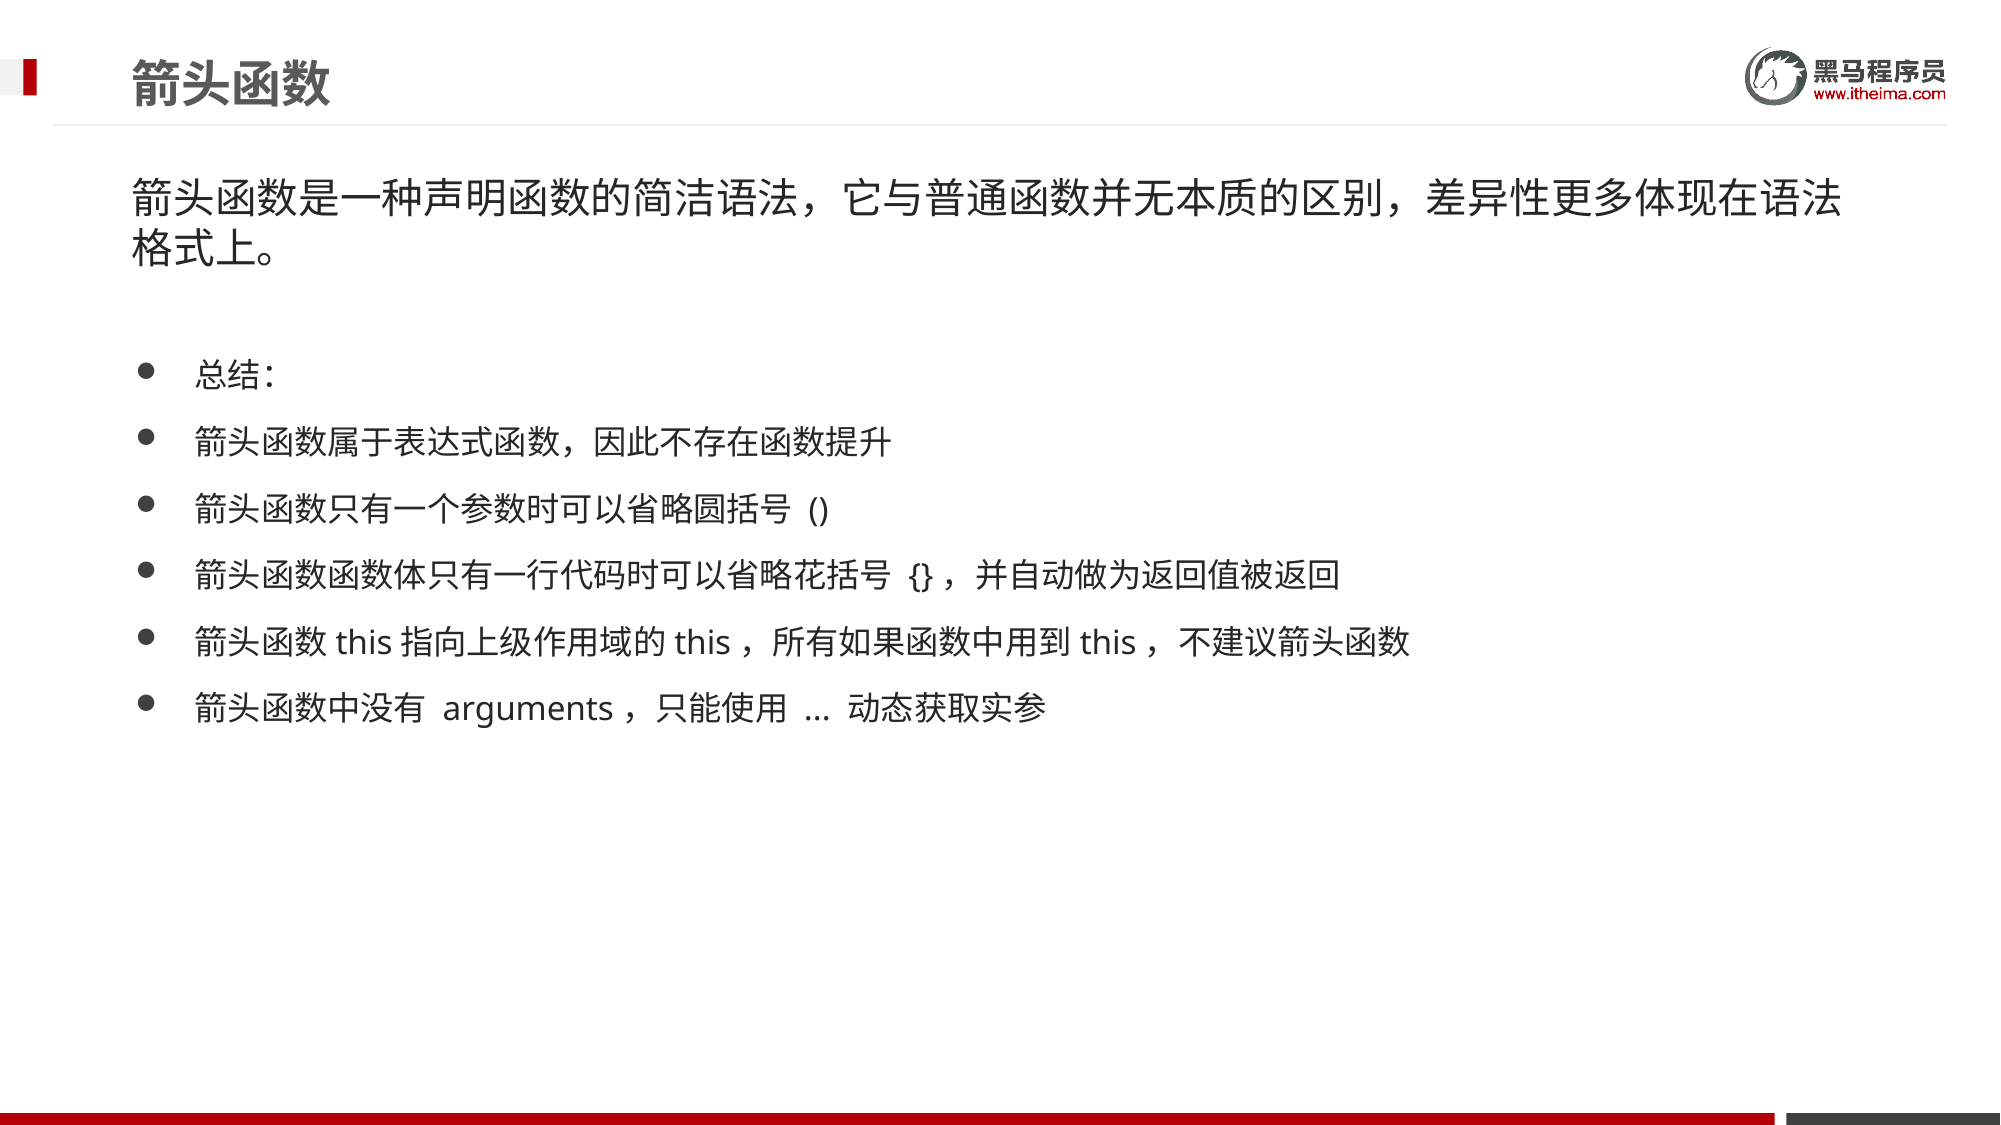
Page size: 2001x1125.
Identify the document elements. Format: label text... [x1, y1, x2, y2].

list 箭头函数是一种声明函数的简洁语法，它与普通函数并无本质的区别，差异性更多体现在语法格式上。 [116, 154, 1880, 291]
picture [1744, 46, 1946, 106]
title 箭头函数 [116, 40, 1556, 125]
list 总结： 箭头函数属于表达式函数，因此不存在函数提升 箭头函数只有一个参数时可以省略圆括号 () 箭头函数函数体只有一行代码时可以省略花括号 {}，并自动做为返回值被返回 箭头函数this指向上级作用域的this，所有如果函数中用到this，不建议箭头函数 箭头函数中没有 arguments，只能使用 ... 动态获取实参 [120, 327, 1884, 823]
